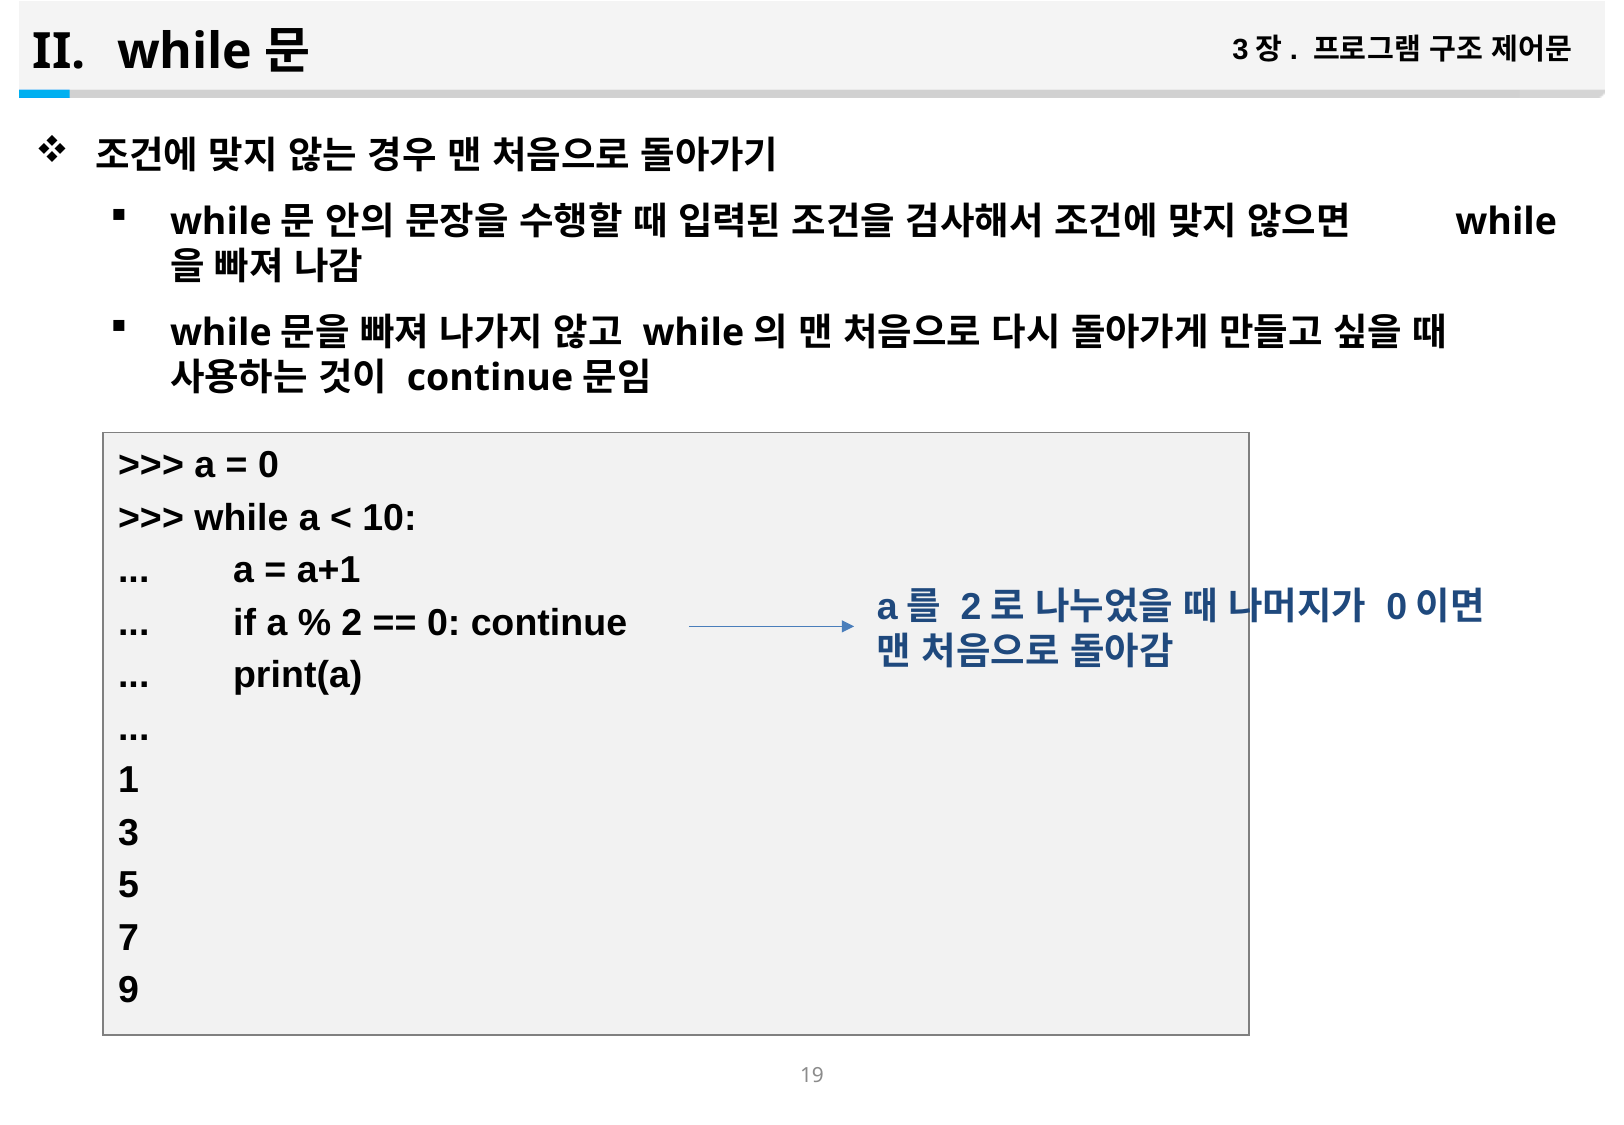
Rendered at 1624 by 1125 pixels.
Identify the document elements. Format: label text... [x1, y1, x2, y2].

picture [19, 1, 1605, 98]
text_box 조건에 맞지 않는 경우 맨 처음으로 돌아가기 while문 안의 문장을 수행할 때 입력된 조건을 검사해서 조건에 맞지 않으면 while을 빠져 나감 while문을 빠져 나가지 않고 while의 맨 처음으로 다시 돌아가게 만들고 싶을 때 사용하는 것이 continue문임 [20, 123, 1602, 406]
list while문 [17, 11, 1167, 85]
text_box >>> a = 0 >>> while a < 10: ... a = a+1 ... if a % 2 == 0: continue ... print(a) ... 1 3 5 7 9 [103, 432, 1250, 1035]
text_box 3장. 프로그램 구조 제어문 [1217, 22, 1596, 73]
slide_number 18 [622, 1045, 1002, 1106]
text_box a를 2로 나누었을 때 나머지가 0이면 맨 처음으로 돌아감 [862, 574, 1500, 679]
